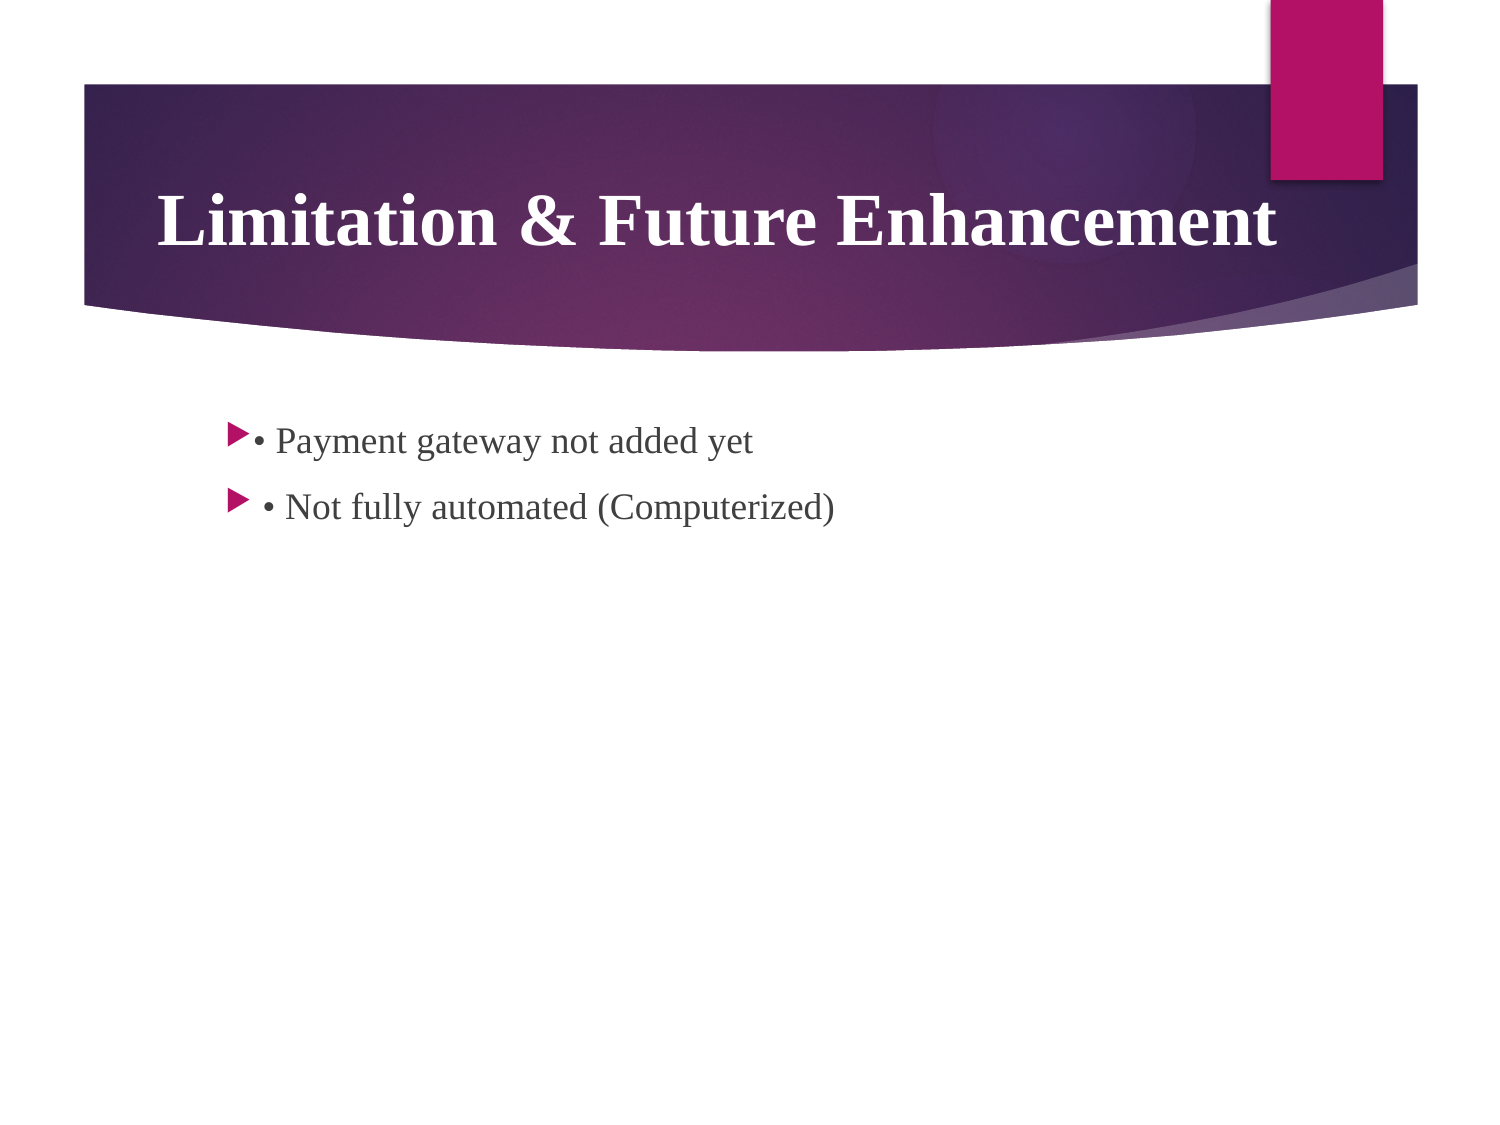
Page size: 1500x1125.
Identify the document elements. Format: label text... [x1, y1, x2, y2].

list • Payment gateway not added yet • Not fully automated (Computerized) [141, 408, 1183, 988]
title Limitation & Future Enhancement [142, 152, 1388, 279]
